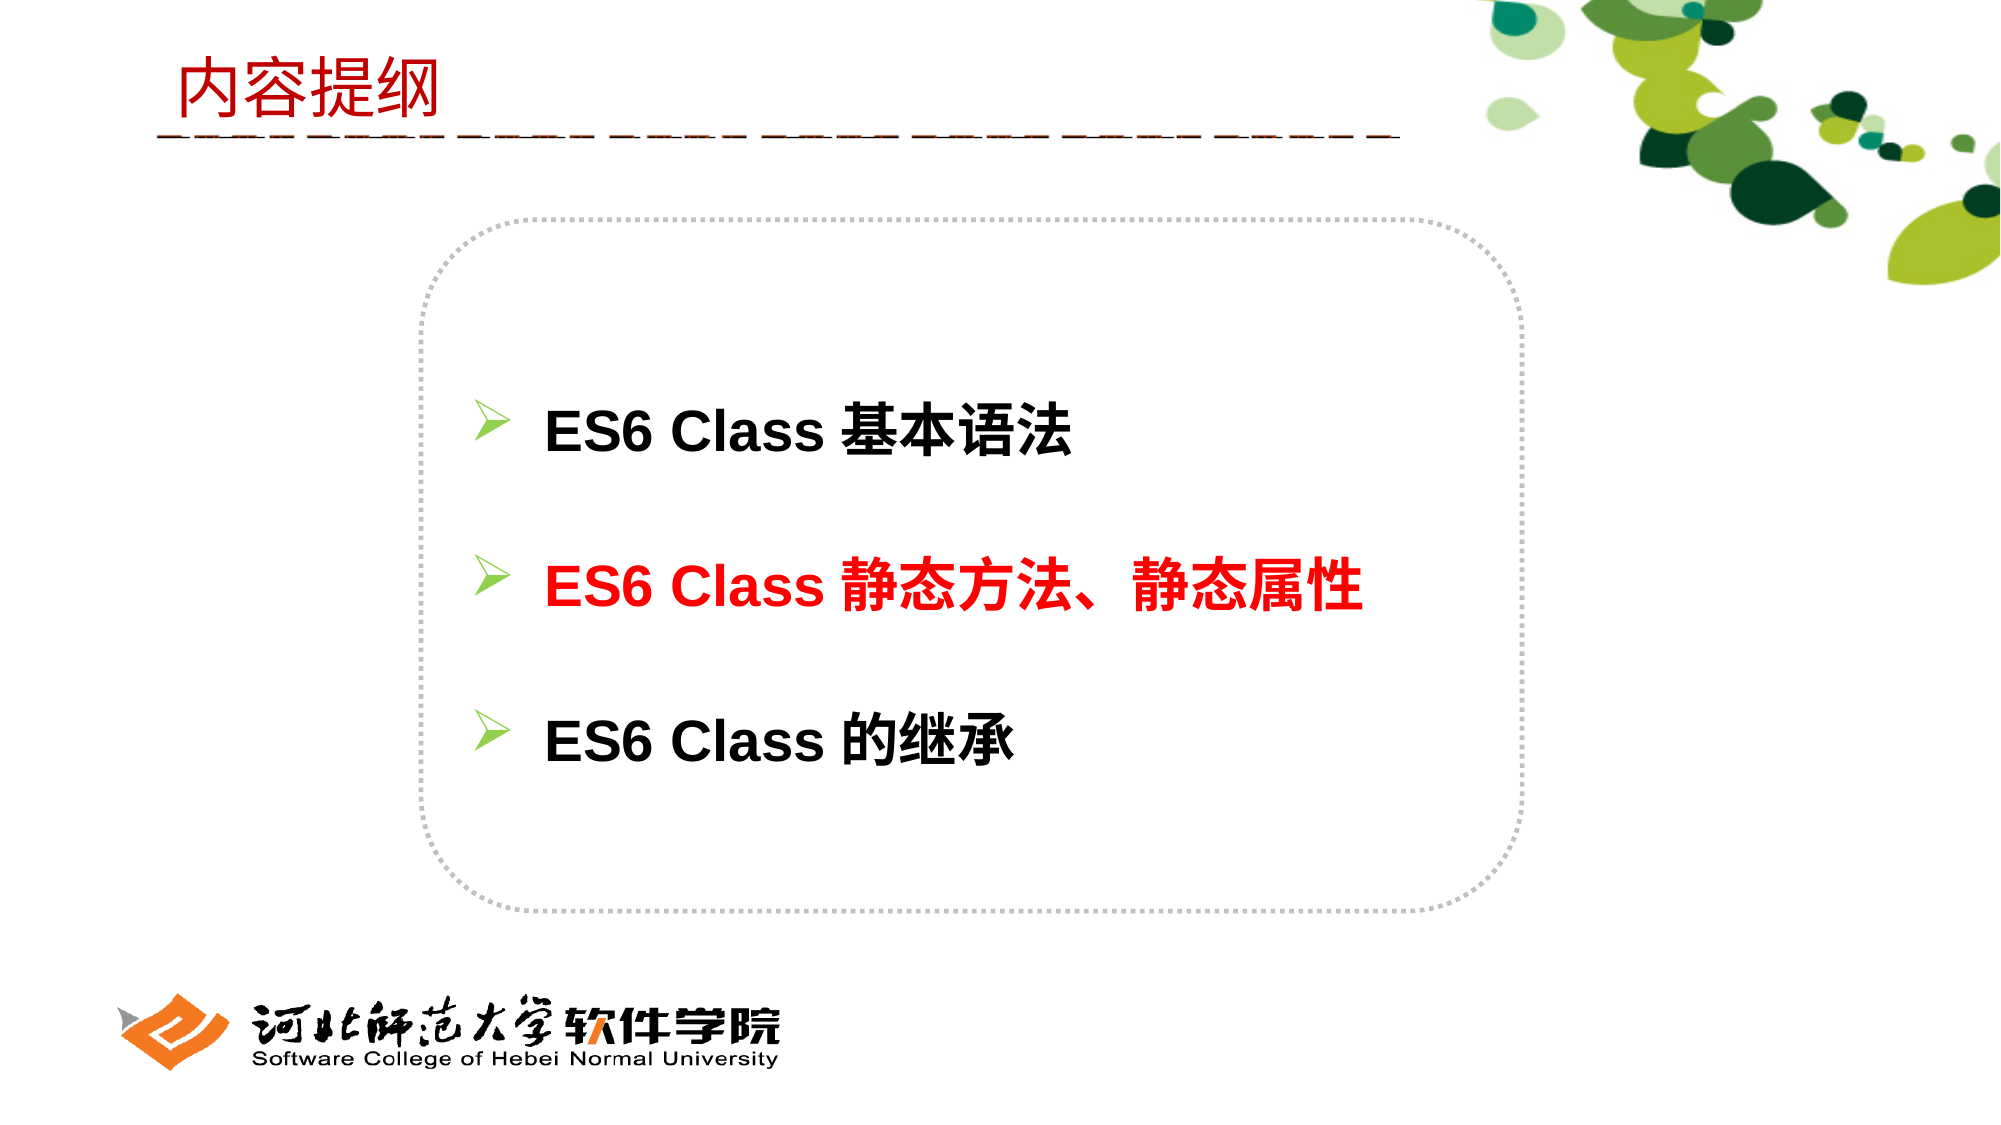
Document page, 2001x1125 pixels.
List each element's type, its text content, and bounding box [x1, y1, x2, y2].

text_box 内容提纲 [160, 38, 1505, 120]
text_box ES6 Class基本语法 ES6 Class静态方法、静态属性 ES6 Class的继承 [421, 219, 1523, 912]
picture [0, 0, 2001, 1125]
